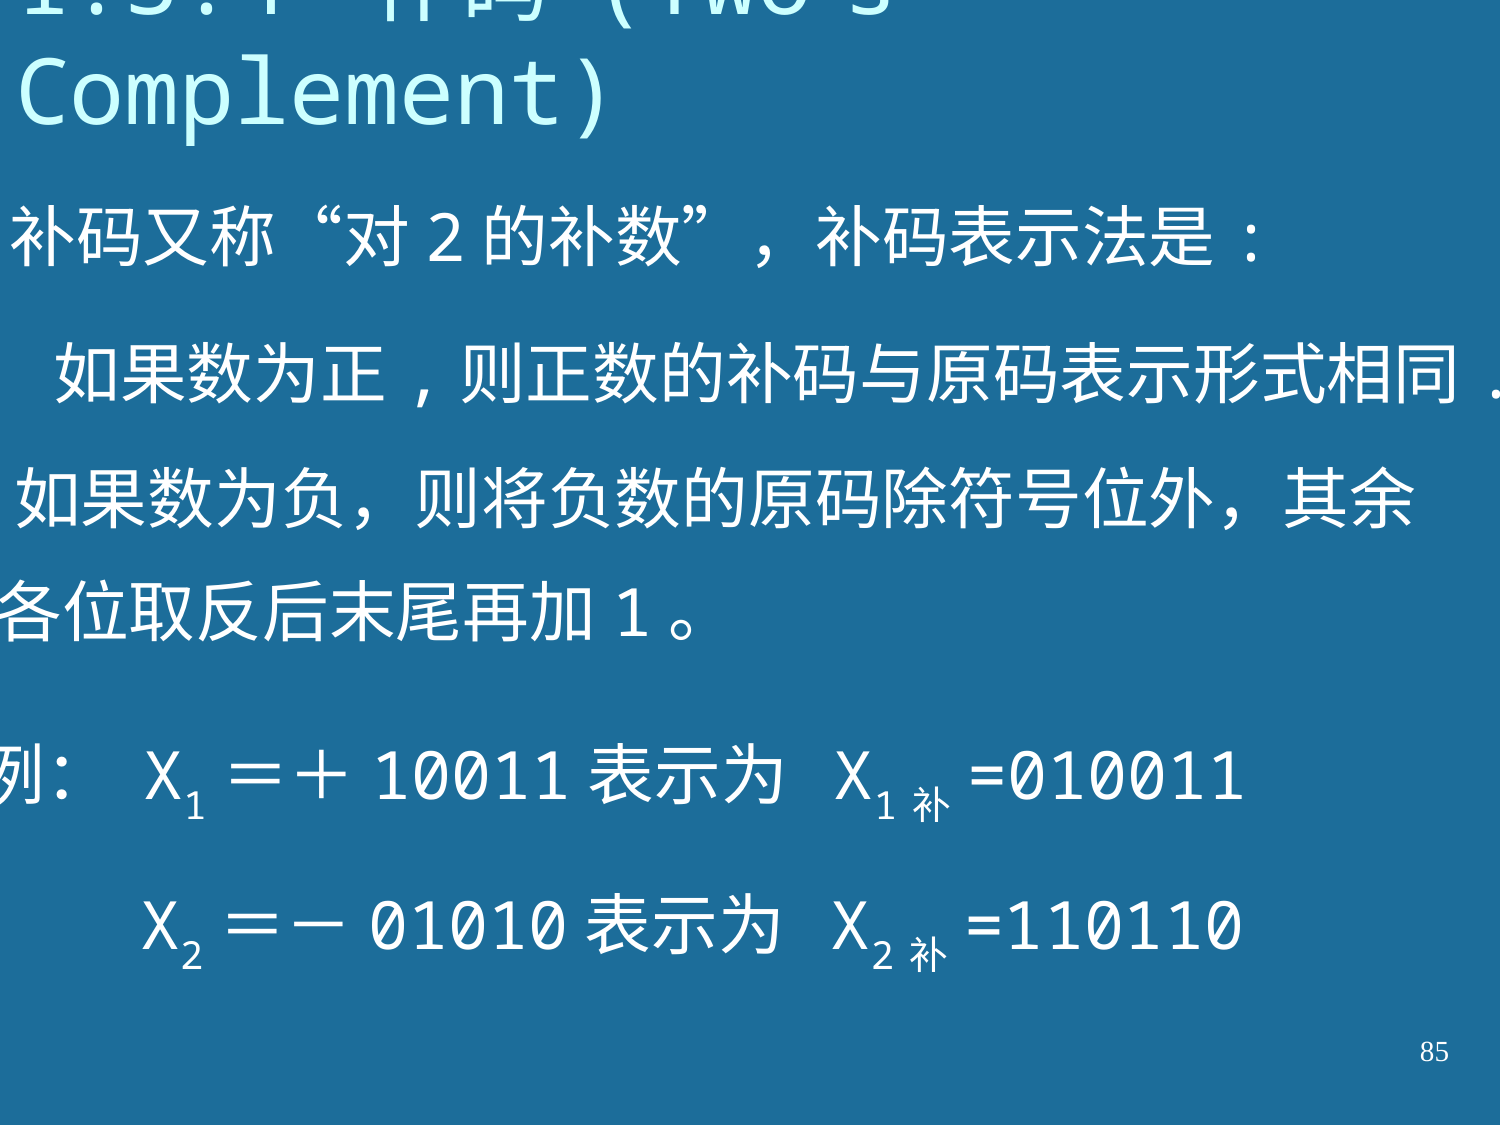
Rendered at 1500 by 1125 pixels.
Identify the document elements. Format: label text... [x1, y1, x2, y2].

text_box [0, 324, 1500, 658]
text_box X2＝－01010表示为 X2补=110110 [125, 875, 1259, 985]
title 1.3.4 补码 (Two’s Complement) [0, 24, 1450, 150]
slide_number 85 [1151, 1025, 1465, 1100]
text_box 补码又称“对2的补数”，补码表示法是: [0, 187, 1287, 283]
text_box 例： X1＝＋10011表示为 X1补=010011 [0, 725, 1262, 835]
